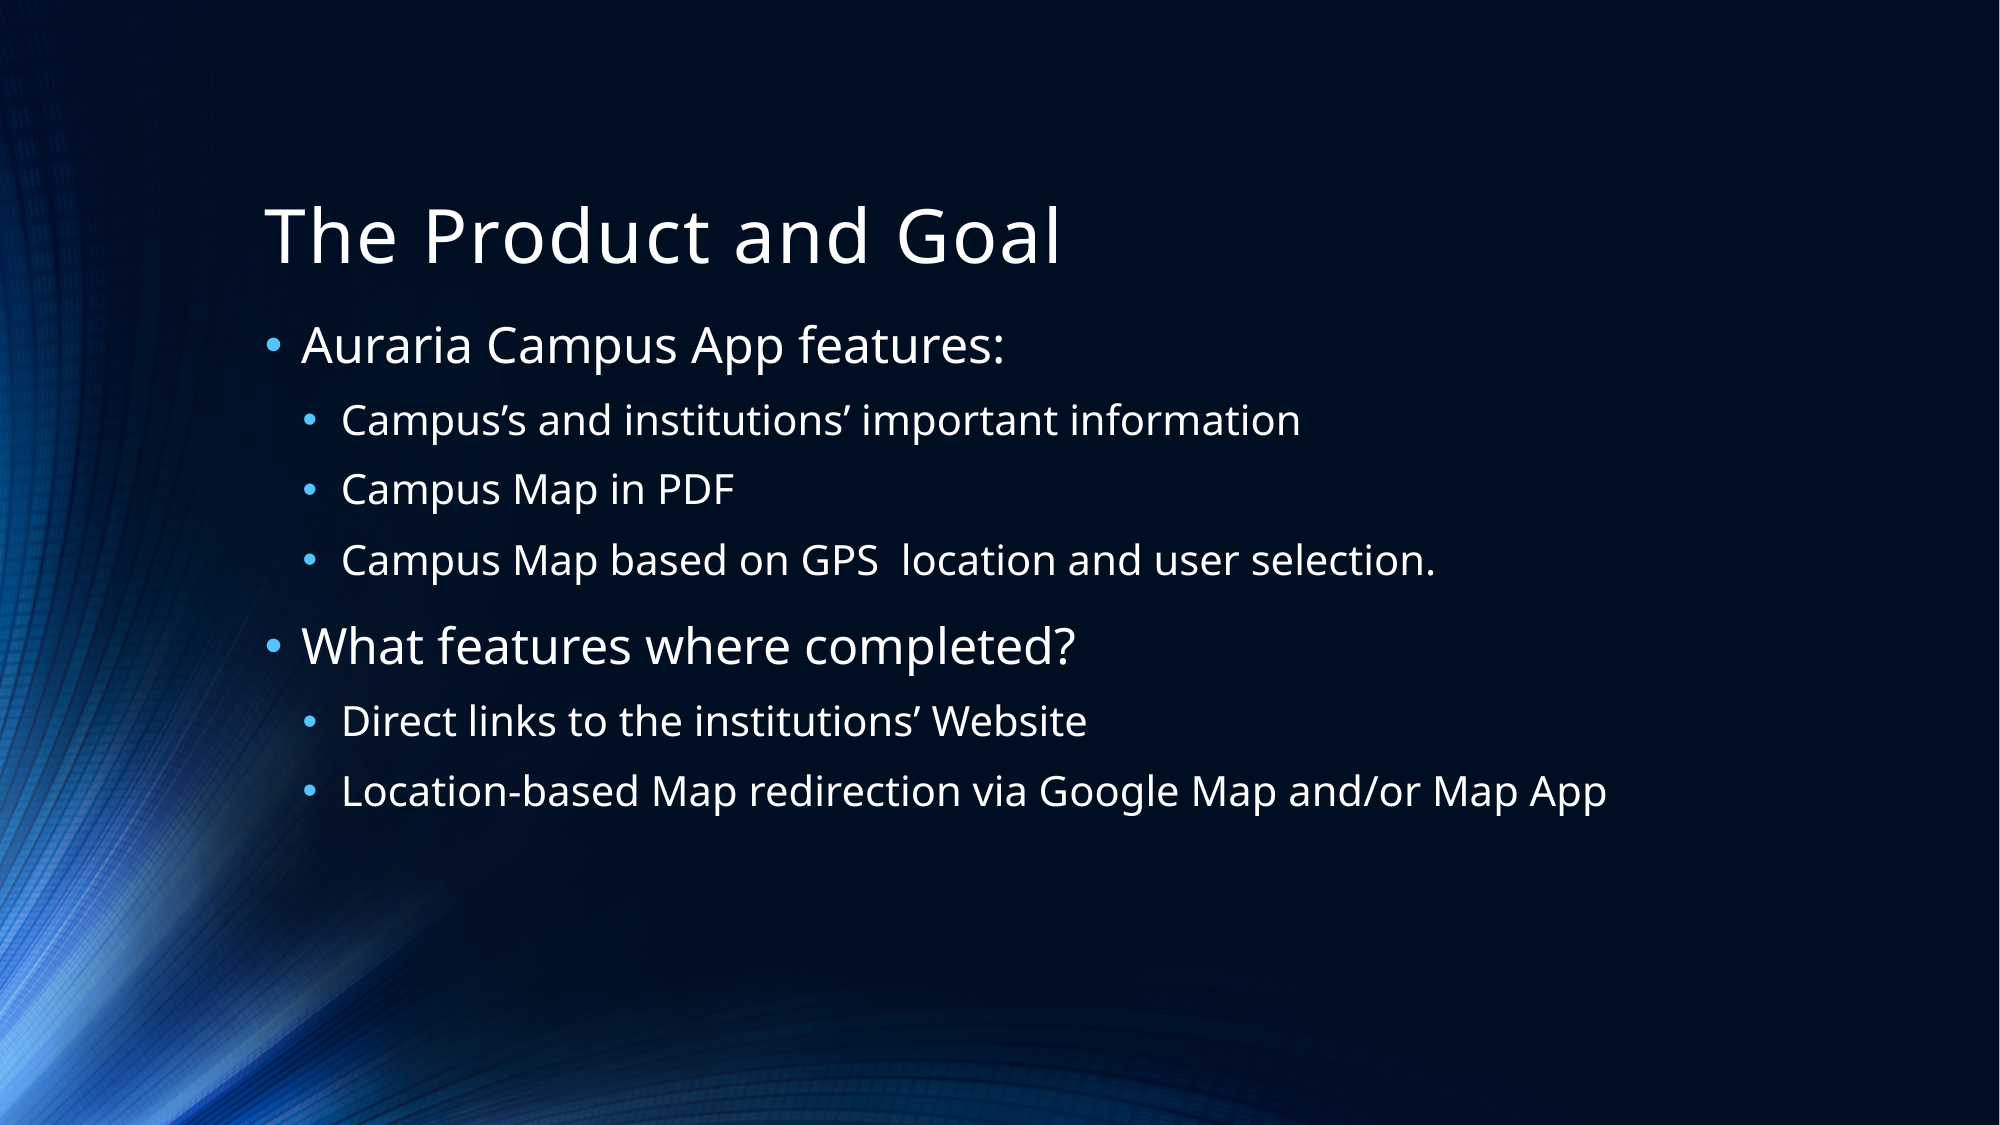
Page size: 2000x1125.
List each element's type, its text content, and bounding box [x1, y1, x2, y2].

title The Product and Goal [249, 62, 1750, 288]
list Auraria Campus App features: Campus’s and institutions’ important information Campus Map in PDF Campus Map based on GPS location and user selection. What features where completed? Direct links to the institutions’ Website Location-based Map redirection via Google Map and/or Map App [249, 312, 1749, 988]
picture [0, 0, 2000, 1125]
